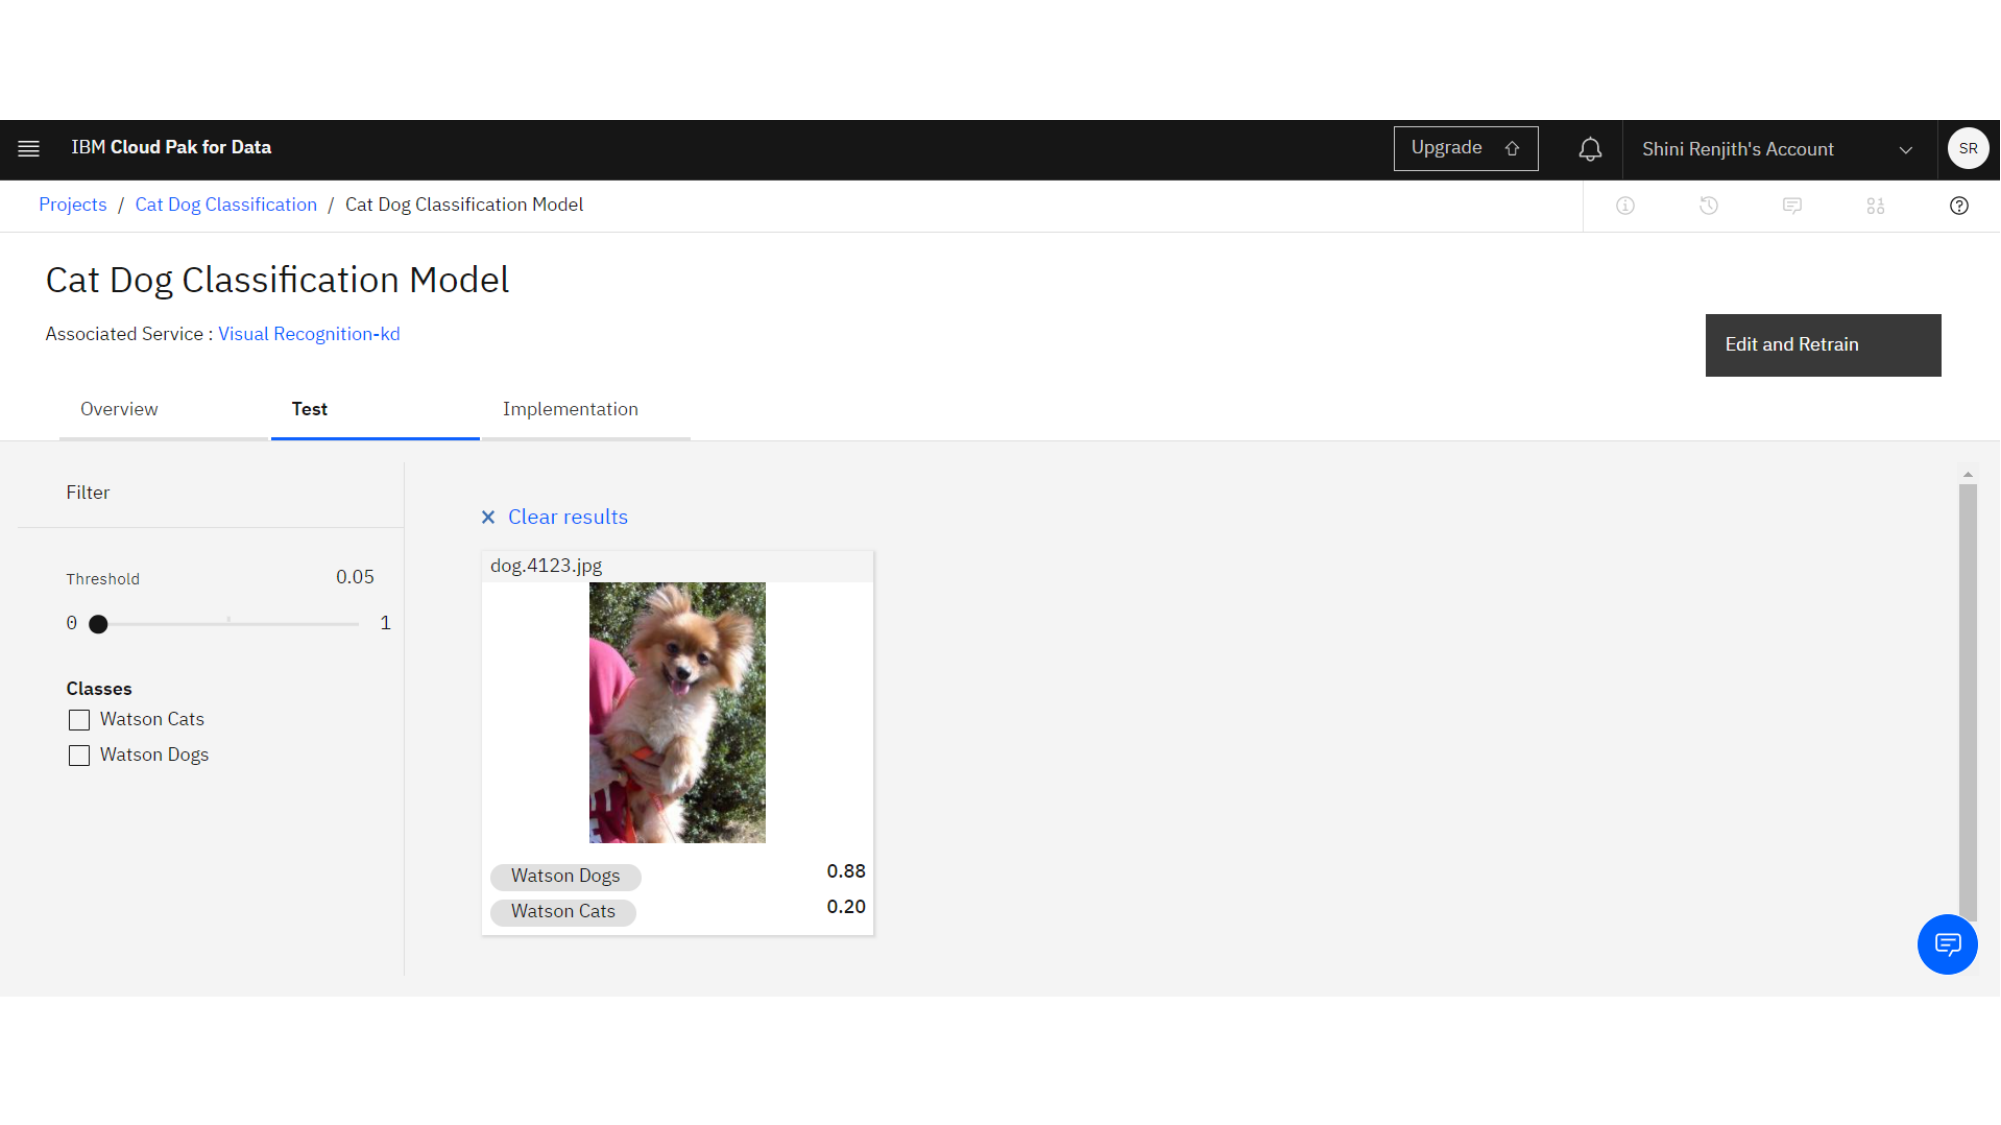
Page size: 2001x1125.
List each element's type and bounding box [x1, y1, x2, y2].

picture [0, 120, 2000, 1005]
